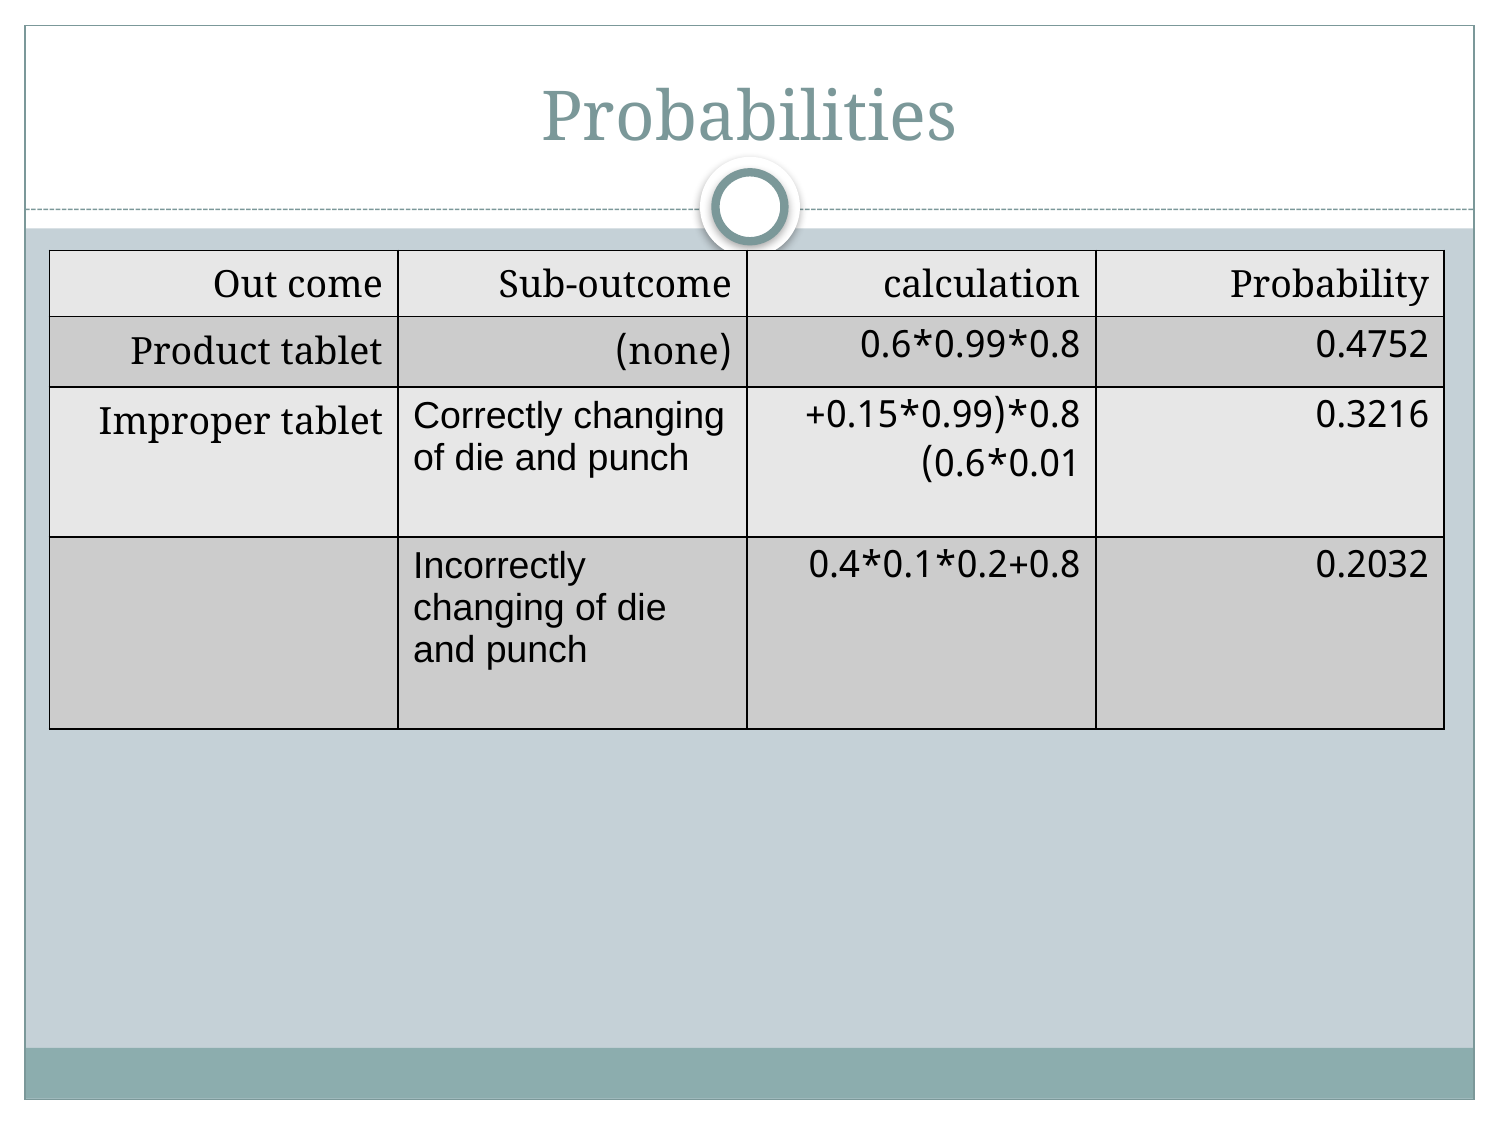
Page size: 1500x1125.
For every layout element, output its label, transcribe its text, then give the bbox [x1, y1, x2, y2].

table_cell 0.4752 [1097, 317, 1443, 386]
table_cell Incorrectly changing of die and punch [399, 538, 746, 728]
title Probabilities [49, 37, 1450, 162]
table_cell [50, 538, 397, 728]
table_cell Product tablet [50, 317, 397, 386]
table_cell 0.8*0.99*0.6 [748, 317, 1095, 386]
table_cell 0.2+0.8*0.1*0.4 [748, 538, 1095, 728]
table_cell 0.8*(0.99*0.15+ 0.01*0.6) [748, 388, 1095, 536]
table_cell Correctly changing of die and punch [399, 388, 746, 536]
table_header Probability [1097, 251, 1443, 316]
table_header Out come [50, 251, 397, 316]
table_cell (none) [399, 317, 746, 386]
table_cell Improper tablet [50, 388, 397, 536]
table_header calculation [748, 251, 1095, 316]
table_cell 0.2032 [1097, 538, 1443, 728]
table_header Sub-outcome [399, 251, 746, 316]
table_cell 0.3216 [1097, 388, 1443, 536]
